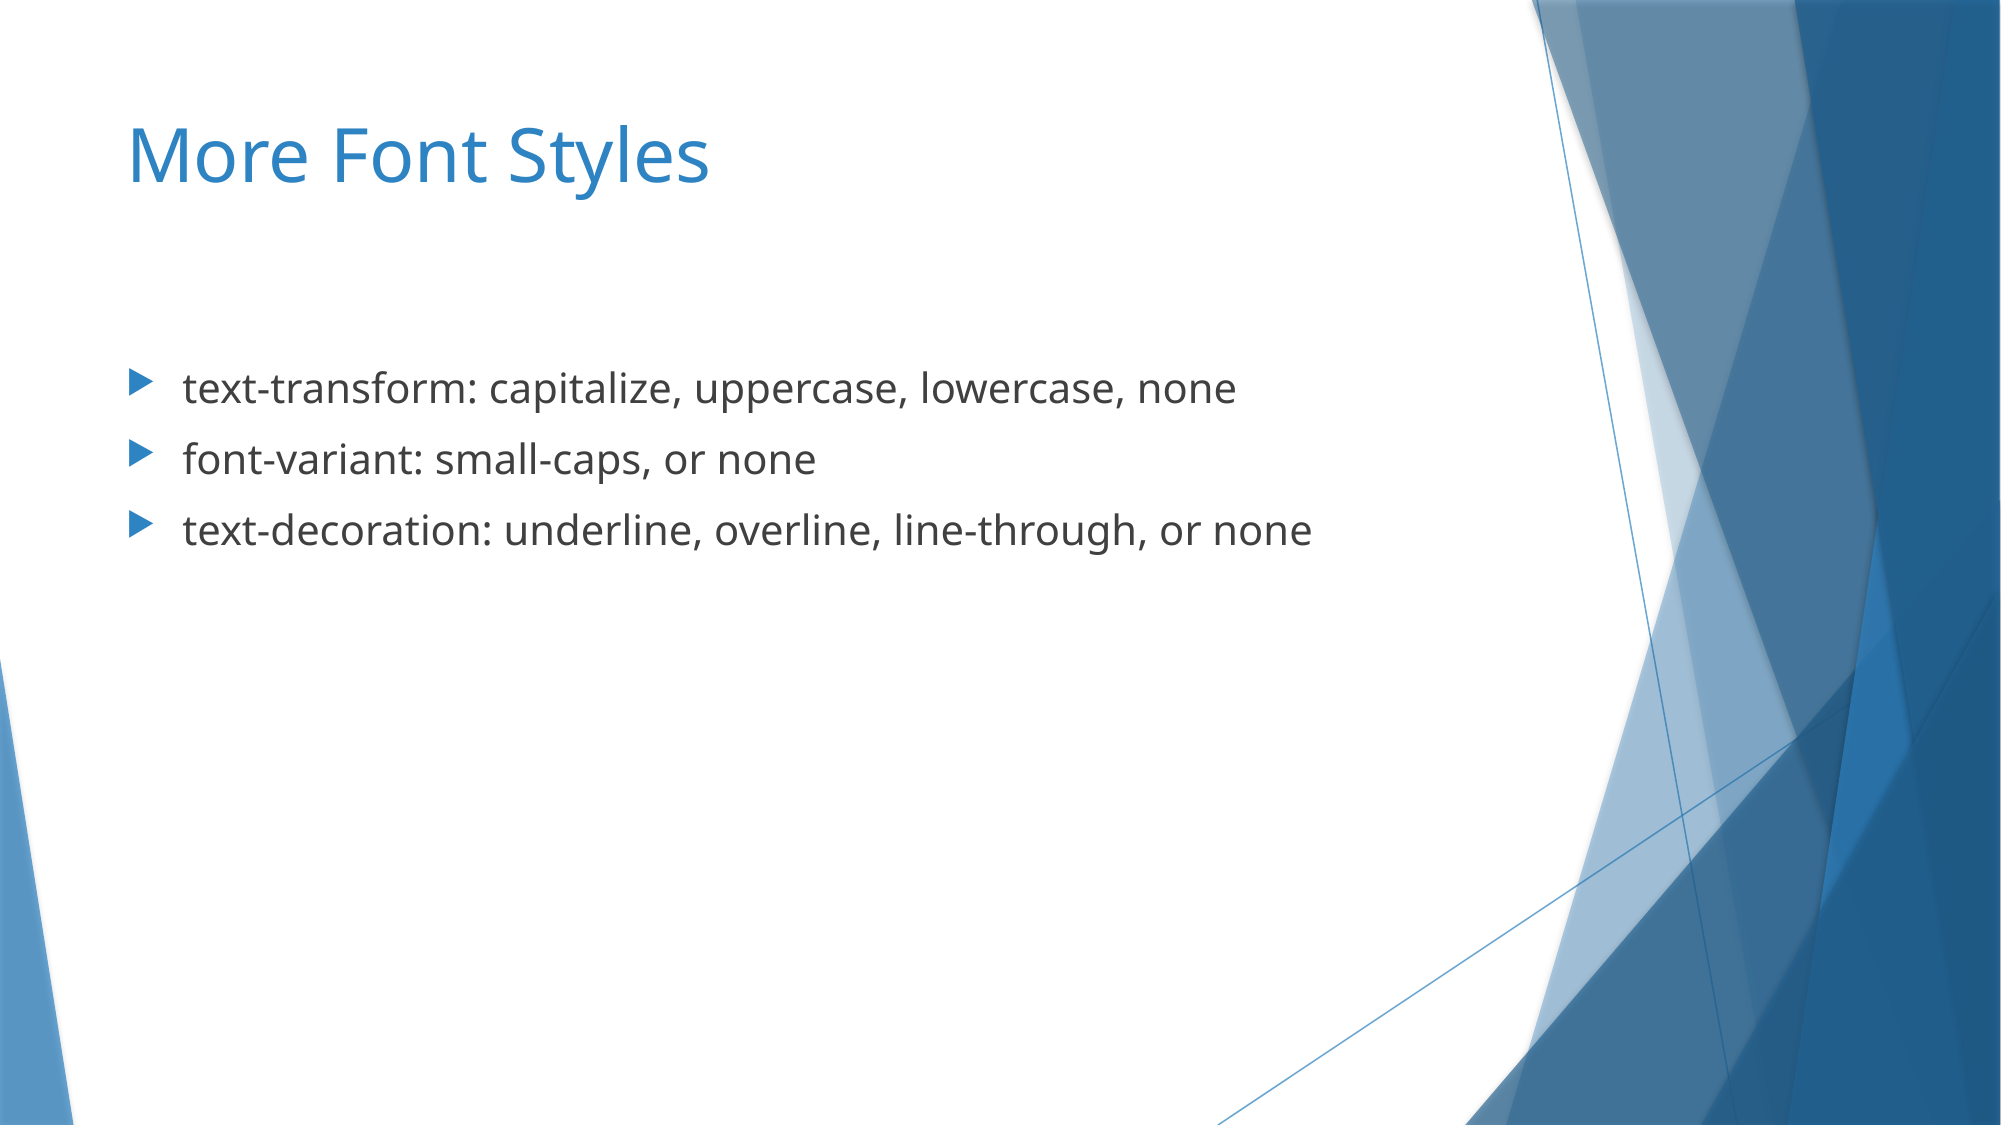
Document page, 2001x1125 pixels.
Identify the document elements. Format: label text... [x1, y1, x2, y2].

list text-transform: capitalize, uppercase, lowercase, none font-variant: small-caps, or none text-decoration: underline, overline, line-through, or none [111, 354, 1522, 992]
title More Font Styles [111, 99, 1522, 317]
